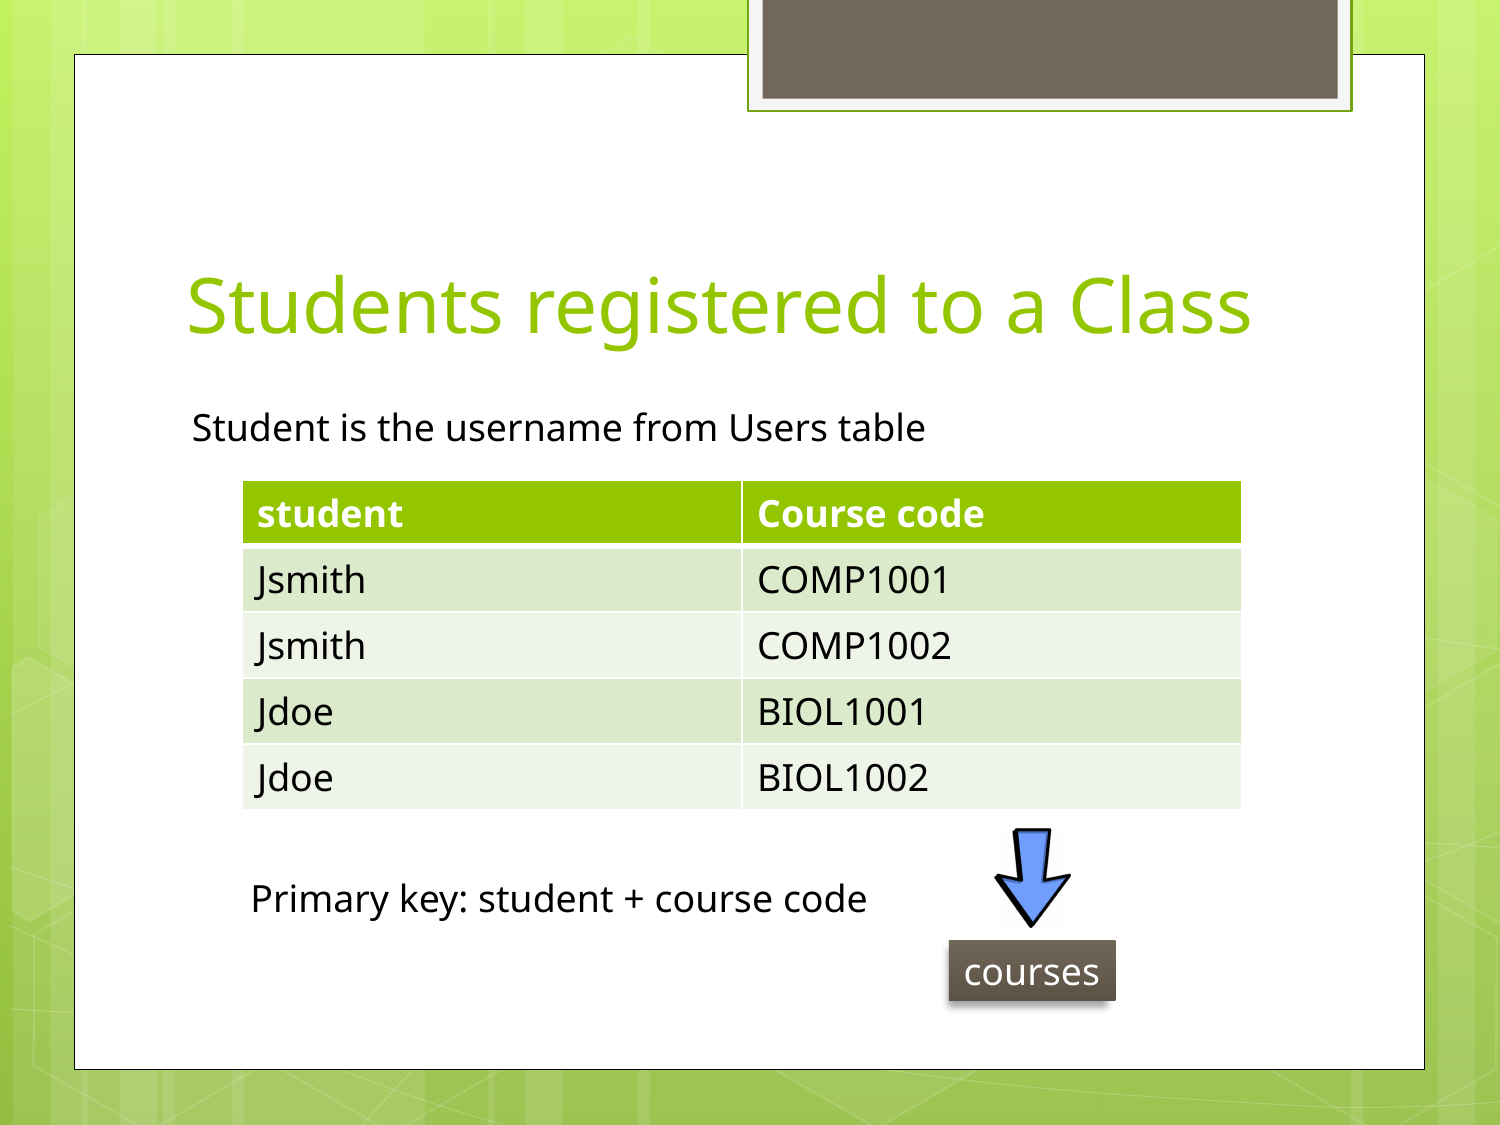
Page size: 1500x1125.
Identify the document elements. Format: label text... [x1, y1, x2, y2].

picture [981, 829, 1083, 928]
text_box Primary key: student + course code [235, 867, 884, 928]
table_cell Jdoe [243, 745, 741, 809]
table_cell COMP1001 [743, 549, 1241, 611]
table_cell BIOL1002 [743, 745, 1241, 809]
text_box Student is the username from Users table [177, 397, 943, 457]
table_cell Jsmith [243, 549, 741, 611]
title Students registered to a Class [171, 168, 1324, 357]
text_box courses [948, 940, 1116, 1001]
table_header Course code [743, 481, 1241, 543]
table_cell Jsmith [243, 613, 741, 677]
table_header student [243, 481, 741, 543]
table_cell BIOL1001 [743, 679, 1241, 743]
table_cell Jdoe [243, 679, 741, 743]
table_cell COMP1002 [743, 613, 1241, 677]
